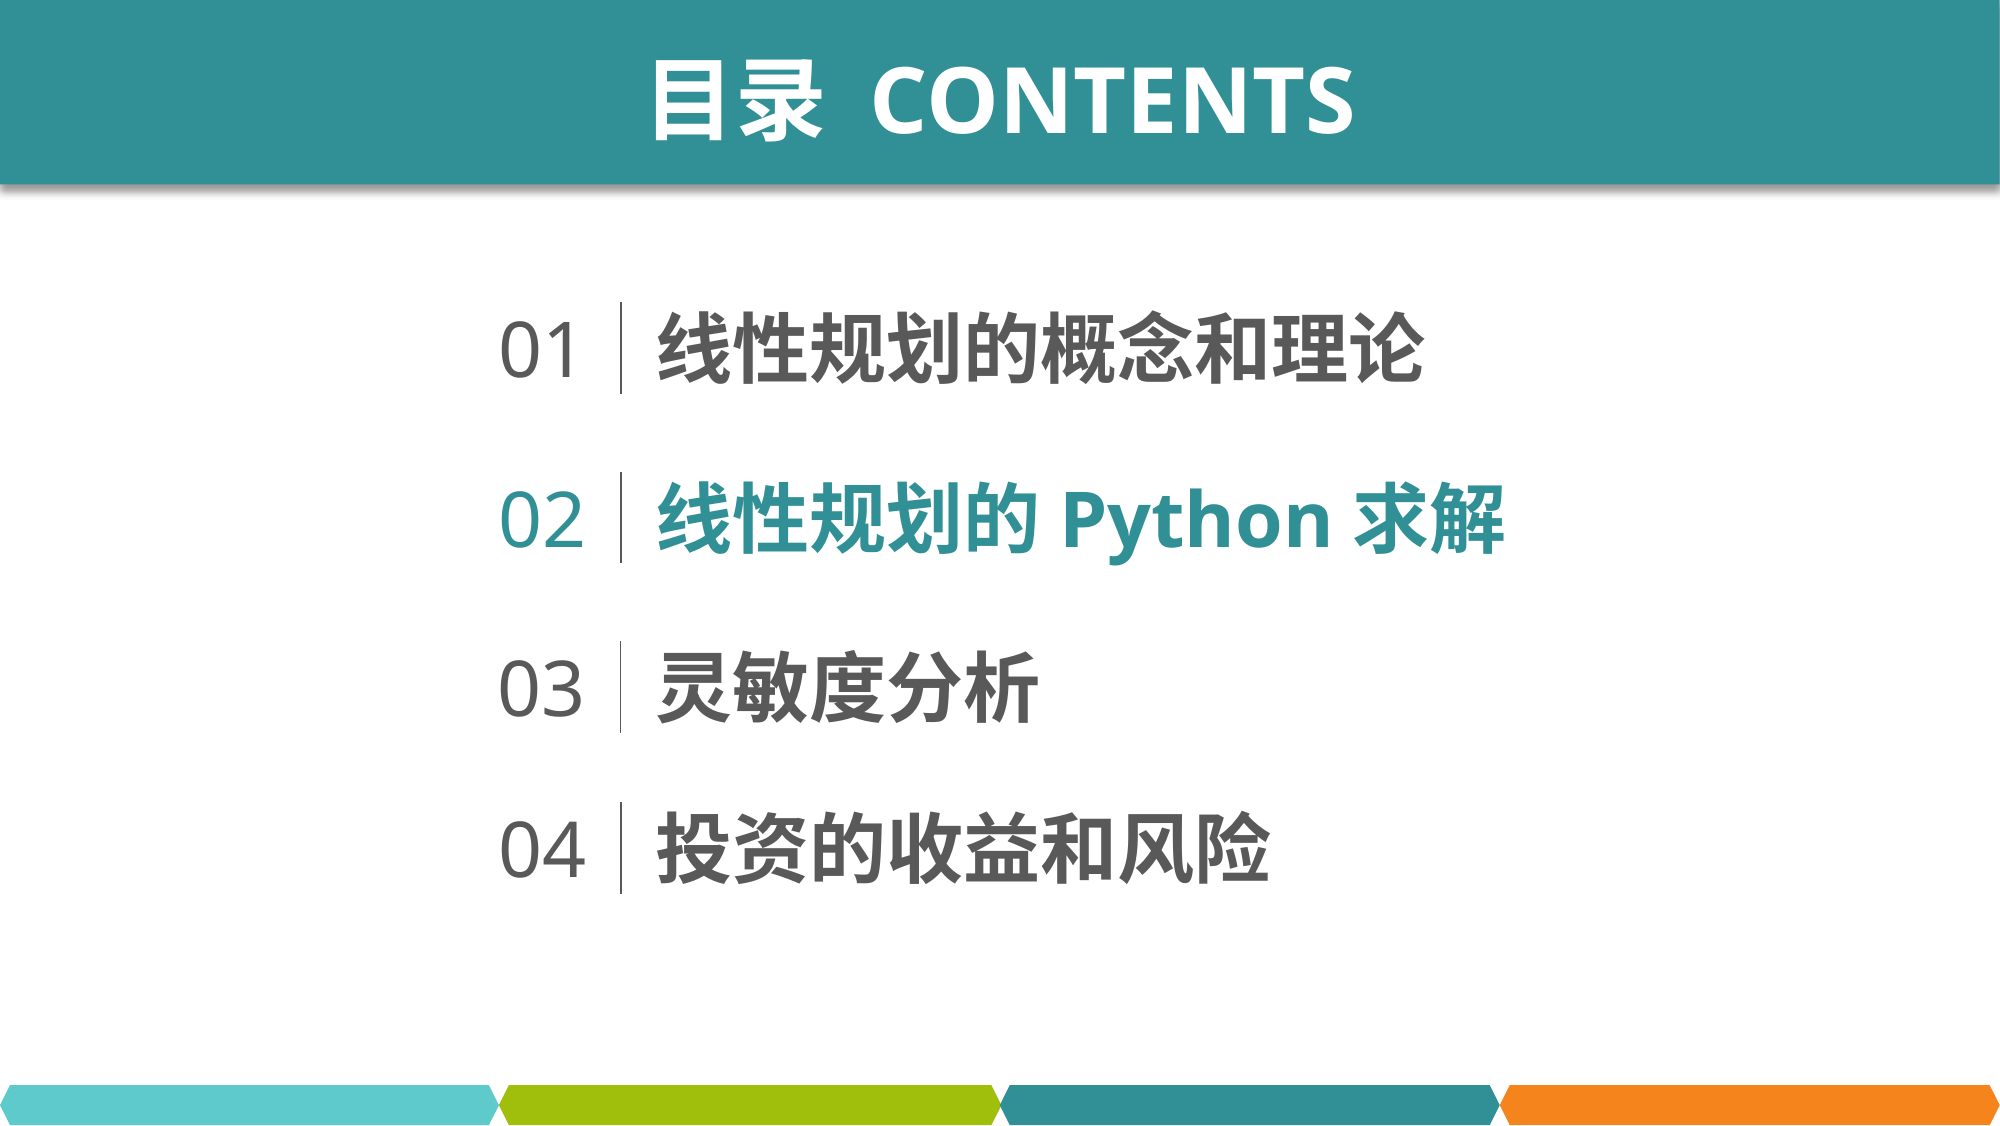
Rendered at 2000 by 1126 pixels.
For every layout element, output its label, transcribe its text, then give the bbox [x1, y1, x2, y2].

text_box 01 [476, 290, 608, 404]
text_box 目录 CONTENTS [628, 34, 1372, 160]
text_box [0, 1084, 2000, 1126]
text_box [0, 0, 2000, 185]
text_box 线性规划的Python求解 [635, 460, 1922, 573]
text_box 03 [476, 629, 608, 743]
text_box 02 [476, 460, 608, 573]
text_box 灵敏度分析 [635, 629, 1661, 743]
text_box 线性规划的概念和理论 [635, 290, 1744, 404]
text_box 04 [476, 790, 608, 904]
text_box 投资的收益和风险 [635, 790, 1662, 904]
